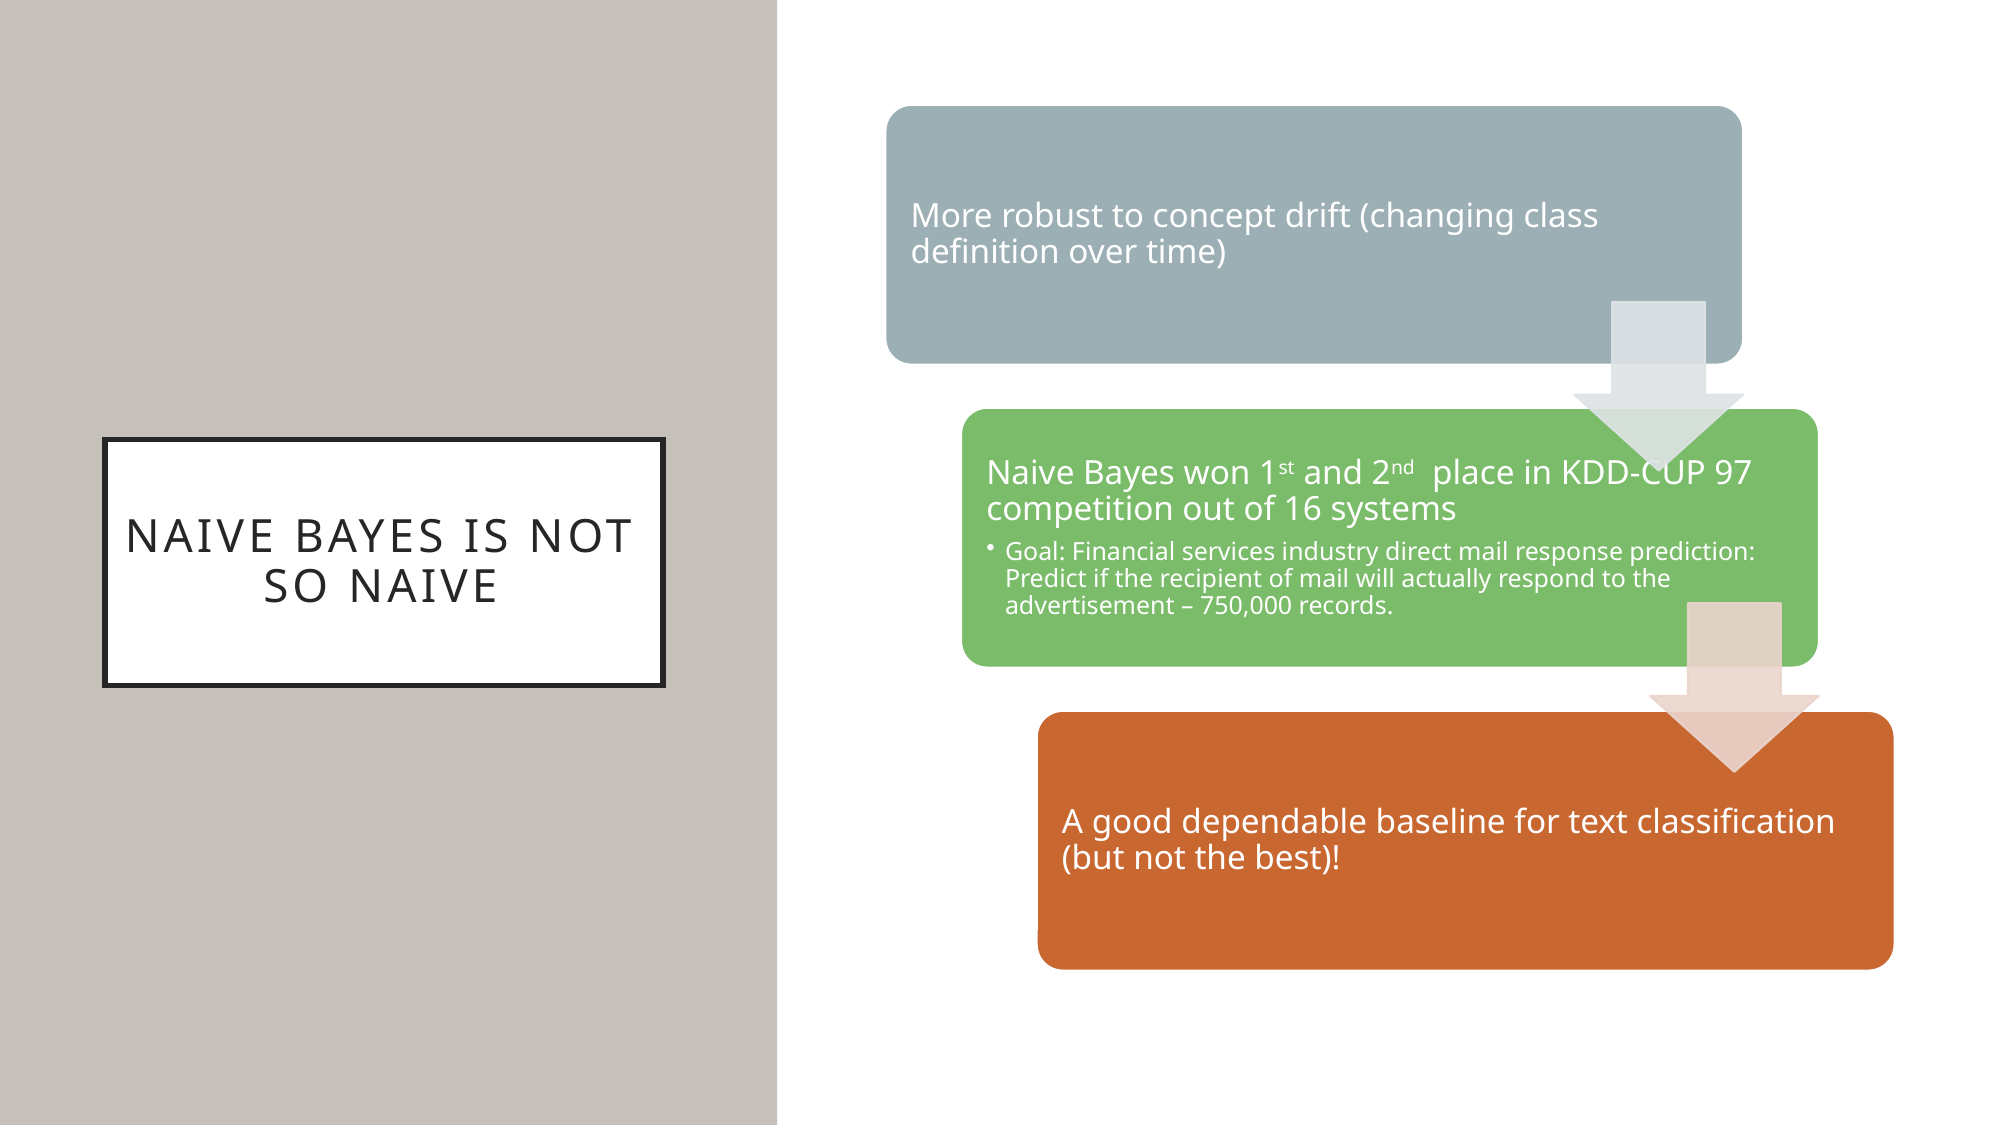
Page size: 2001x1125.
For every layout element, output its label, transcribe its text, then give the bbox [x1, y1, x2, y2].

text_box [779, 0, 2000, 1125]
text_box [0, 0, 778, 1125]
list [885, 104, 1895, 971]
title Naive Bayes is Not So Naive [102, 437, 666, 688]
